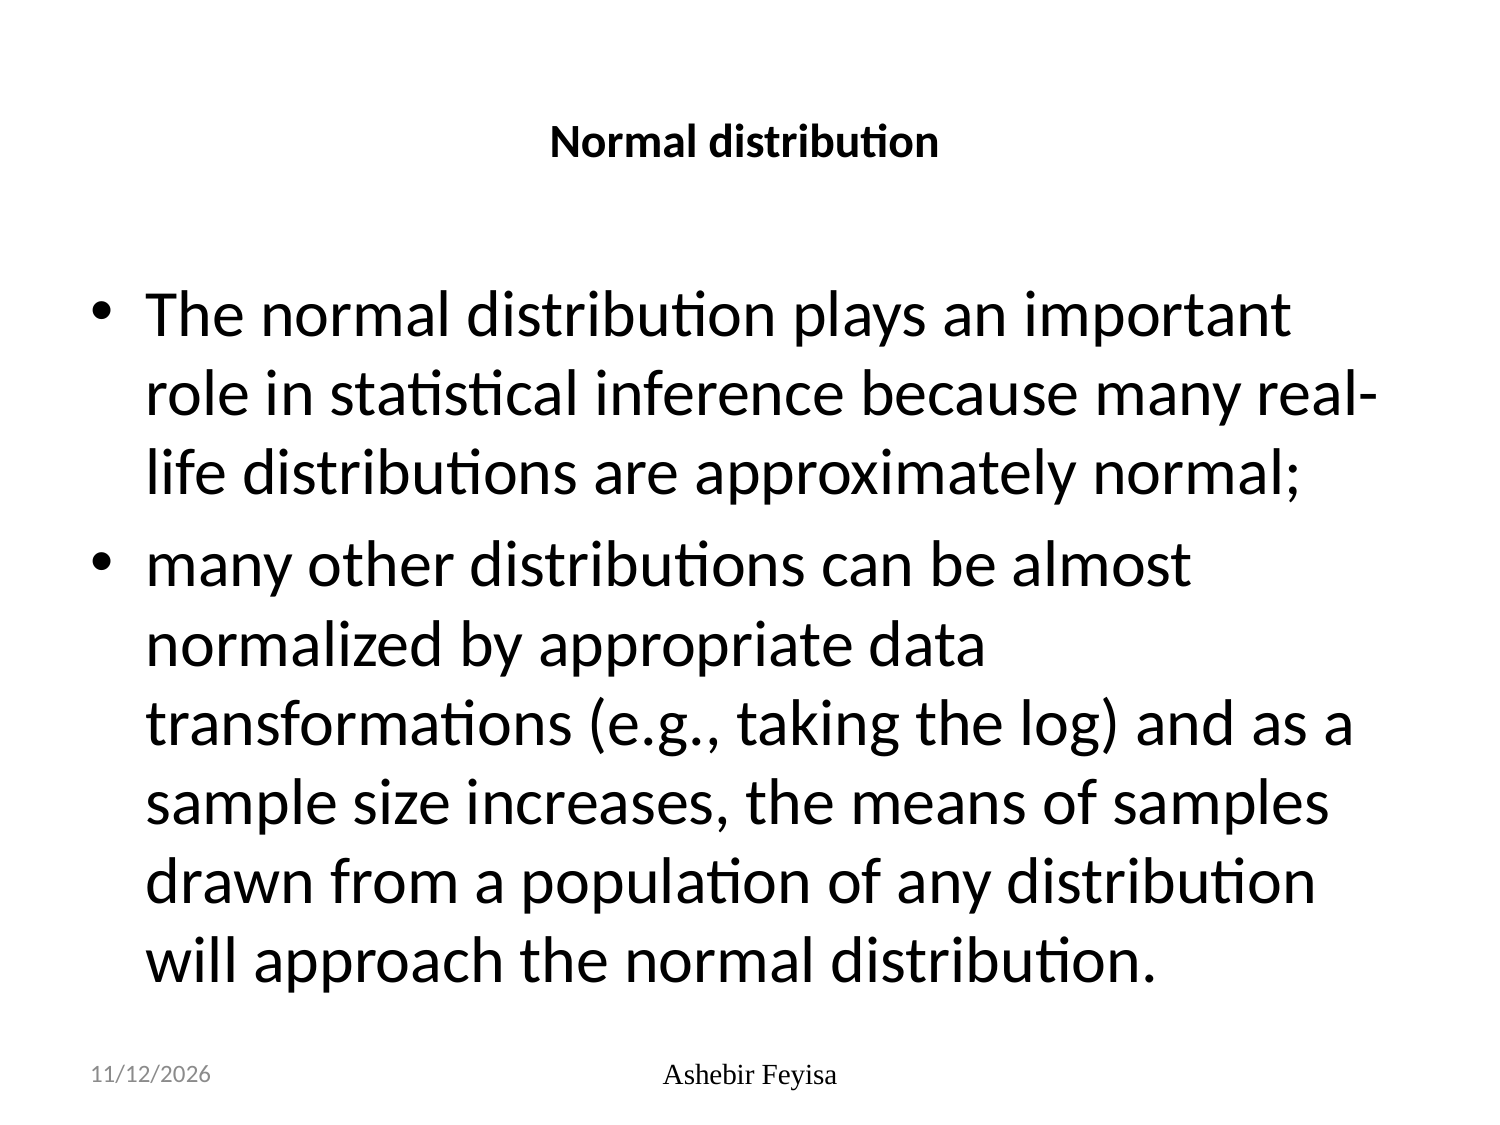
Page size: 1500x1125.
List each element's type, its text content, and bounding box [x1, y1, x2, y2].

title Normal distribution [75, 45, 1425, 233]
footer Ashebir Feyisa [512, 1042, 988, 1103]
list The normal distribution plays an important role in statistical inference because many real-life distributions are approximately normal; many other distributions can be almost normalized by appropriate data transformations (e.g., taking the log) and as a sample size increases, the means of samples drawn from a population of any distribution will approach the normal distribution. [75, 262, 1425, 1005]
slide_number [75, 1042, 425, 1103]
